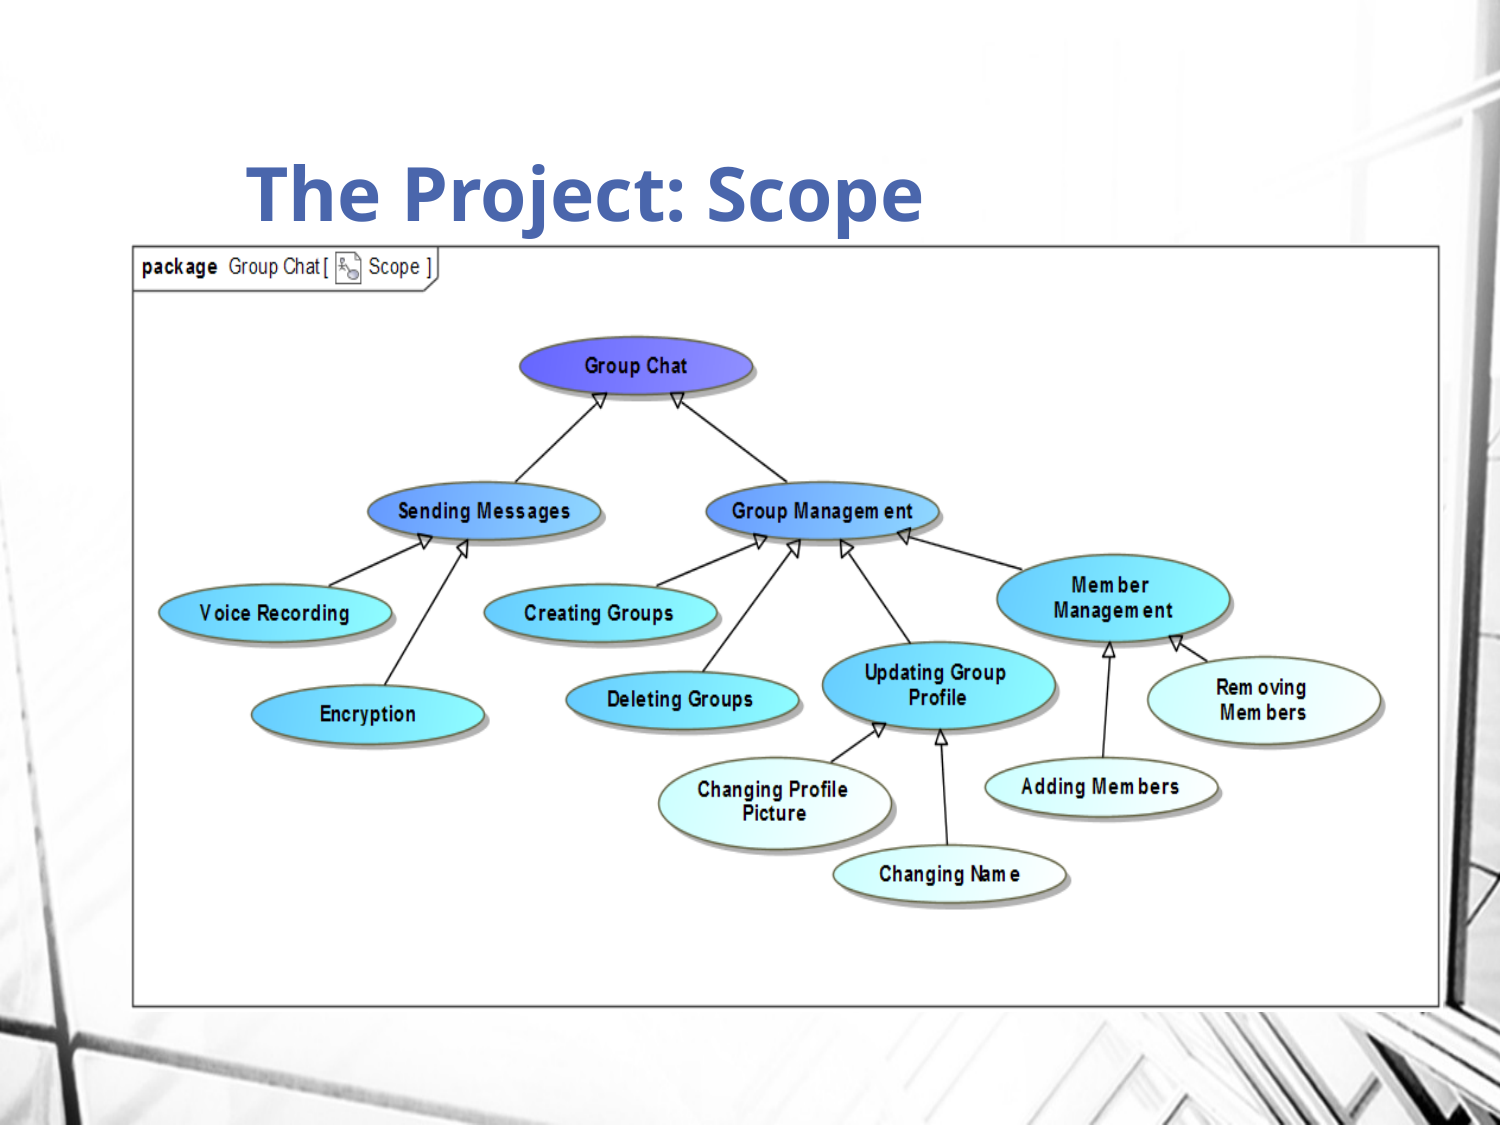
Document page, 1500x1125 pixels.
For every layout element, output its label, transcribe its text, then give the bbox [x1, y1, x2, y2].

text_box The Project: Scope [230, 54, 1376, 243]
picture [0, 0, 1500, 1125]
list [130, 243, 1443, 1012]
